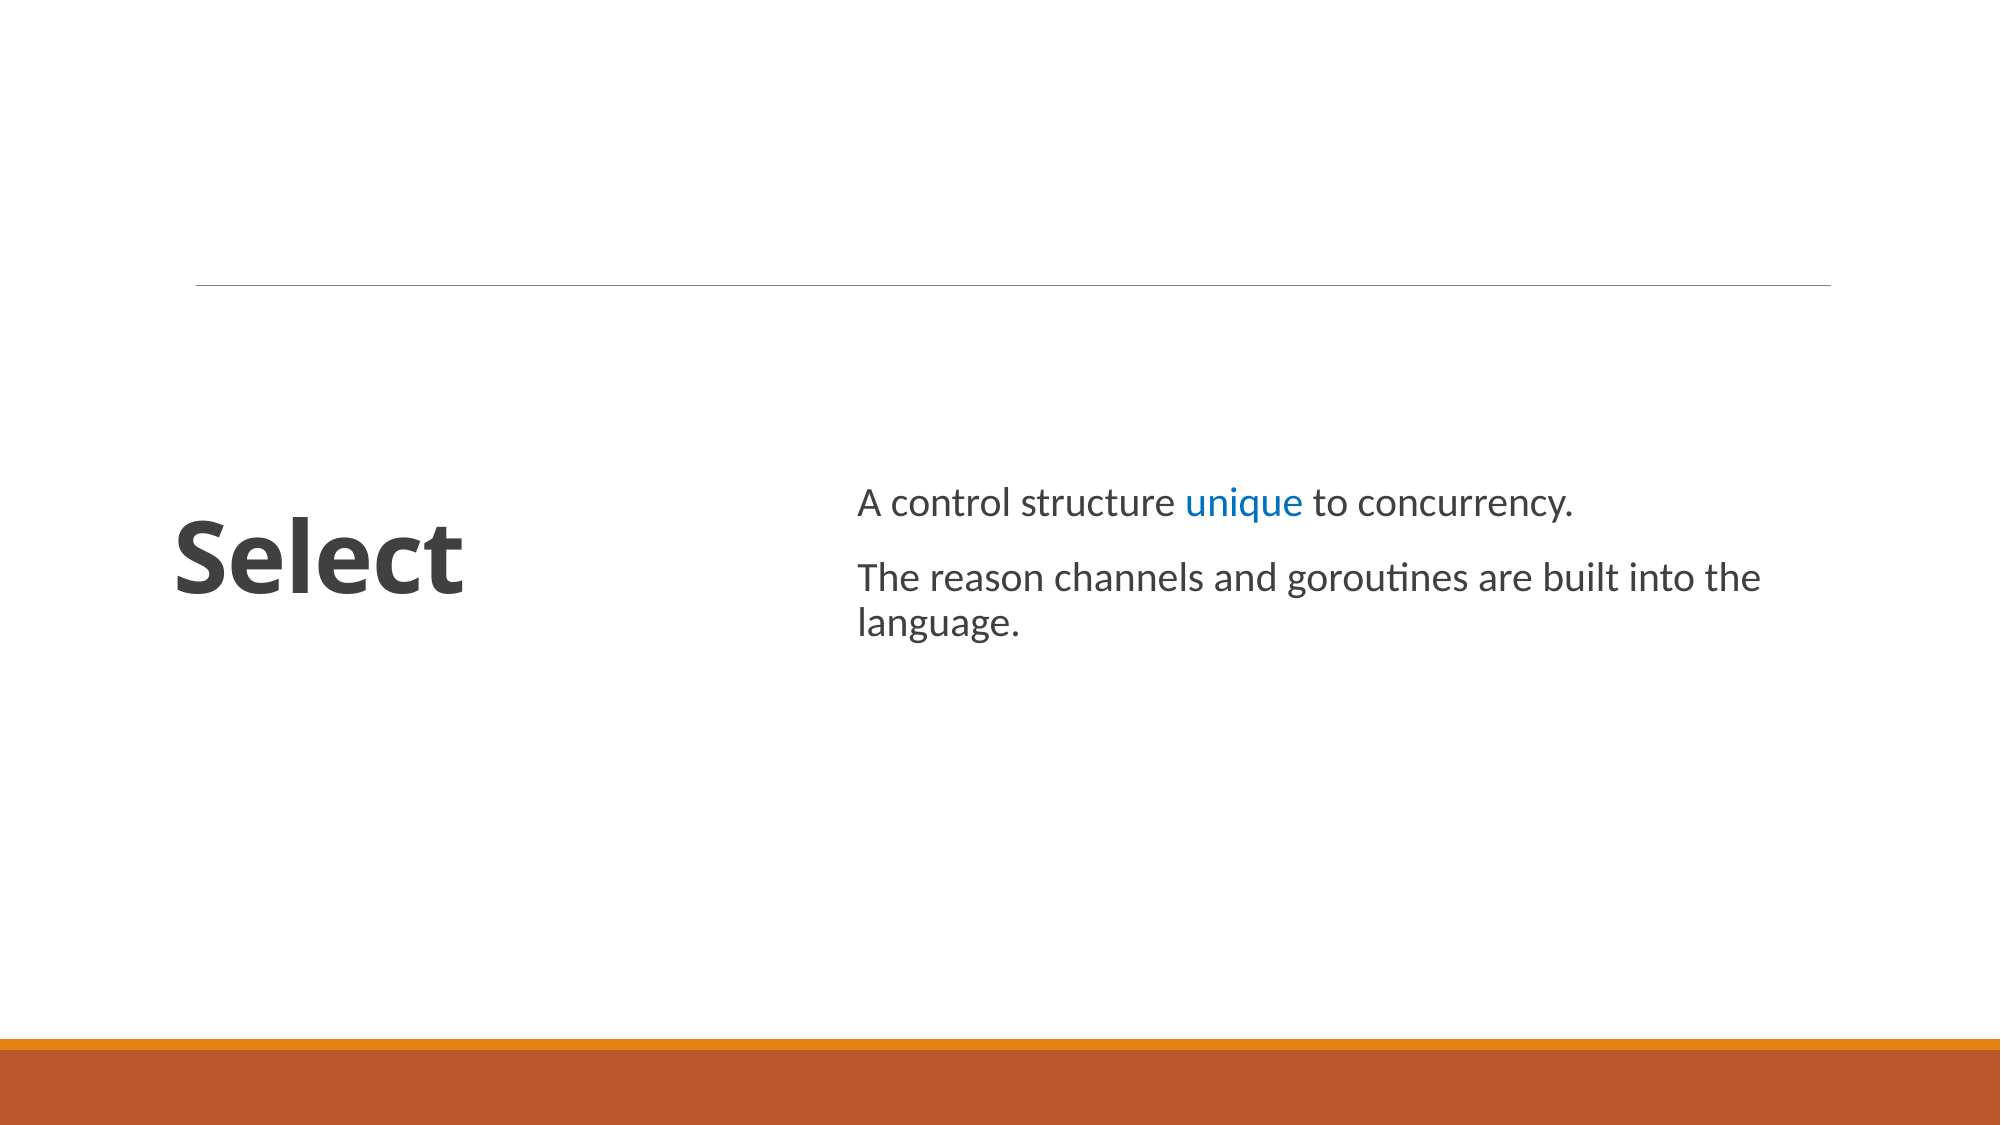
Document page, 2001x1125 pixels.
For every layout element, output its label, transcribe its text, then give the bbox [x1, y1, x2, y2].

list A control structure unique to concurrency. The reason channels and goroutines are built into the language. [842, 158, 1849, 969]
title Select [158, 158, 693, 969]
